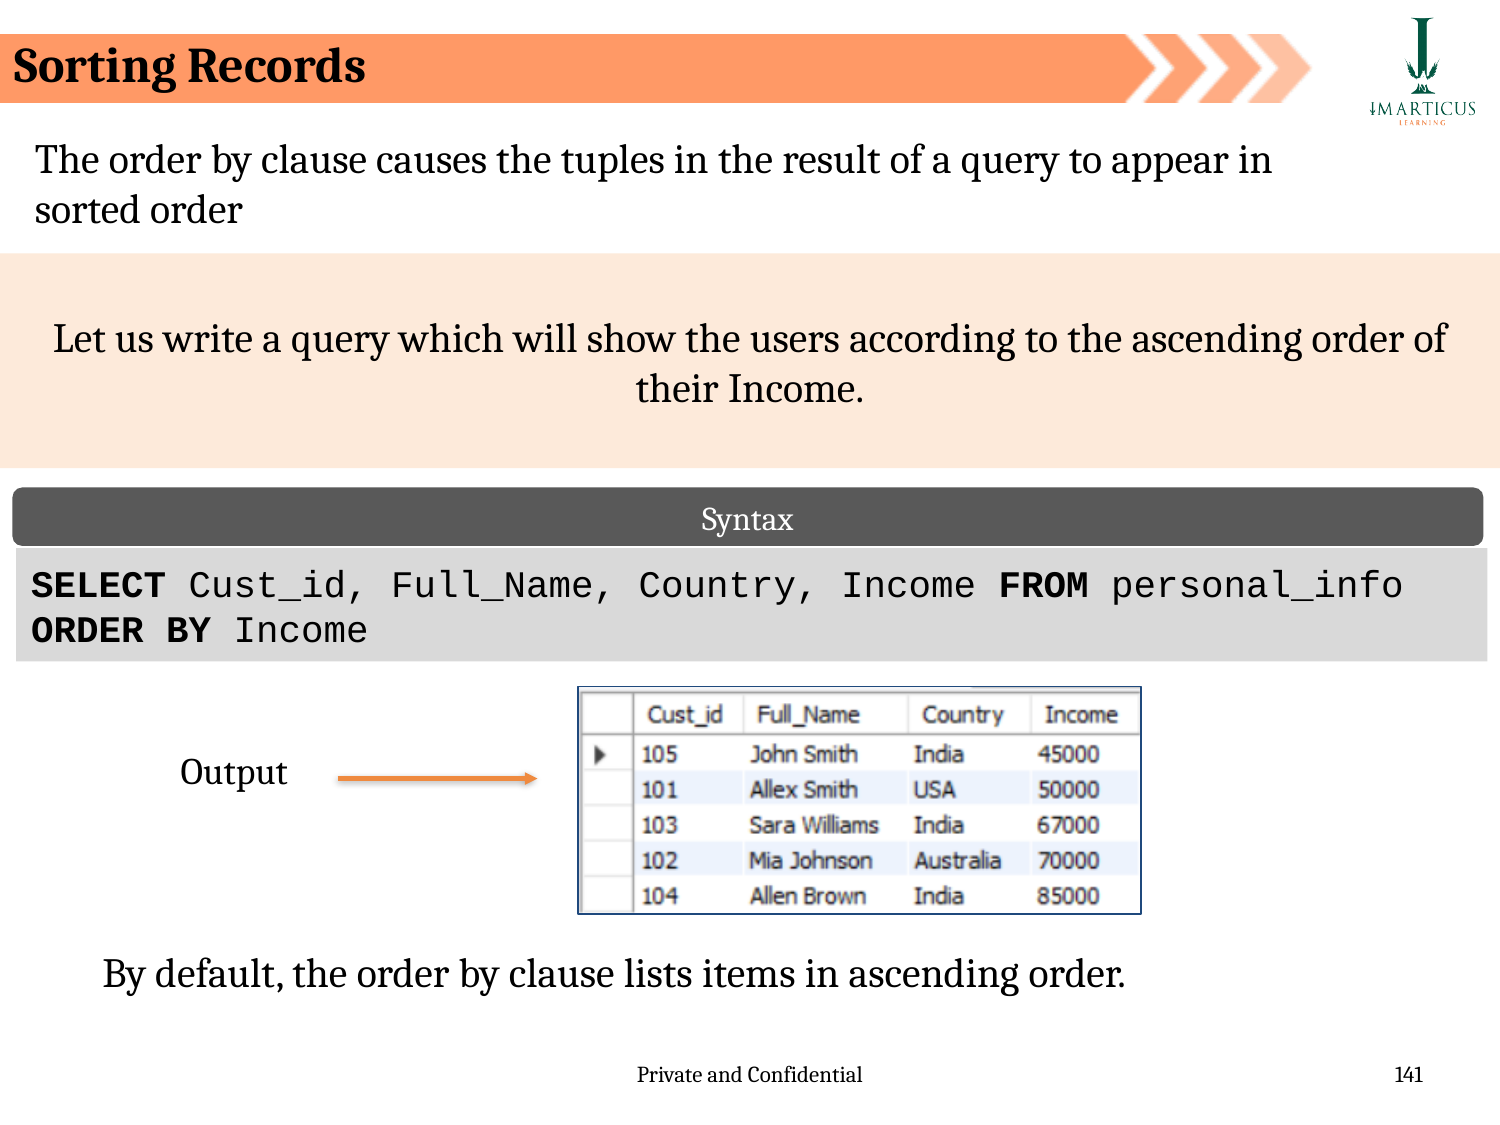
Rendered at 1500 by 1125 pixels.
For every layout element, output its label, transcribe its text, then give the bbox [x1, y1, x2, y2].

text_box Output [165, 739, 303, 800]
text_box Sorting Records [0, 24, 1138, 118]
picture [1138, 0, 1500, 150]
text_box The order by clause causes the tuples in the result of a query to appear in sorted order [19, 124, 1400, 240]
picture [578, 686, 1141, 914]
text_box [12, 487, 1488, 662]
text_box Let us write a query which will show the users according to the ascending order of their Income. [0, 253, 1500, 469]
text_box By default, the order by clause lists items in ascending order. [87, 938, 1200, 1004]
